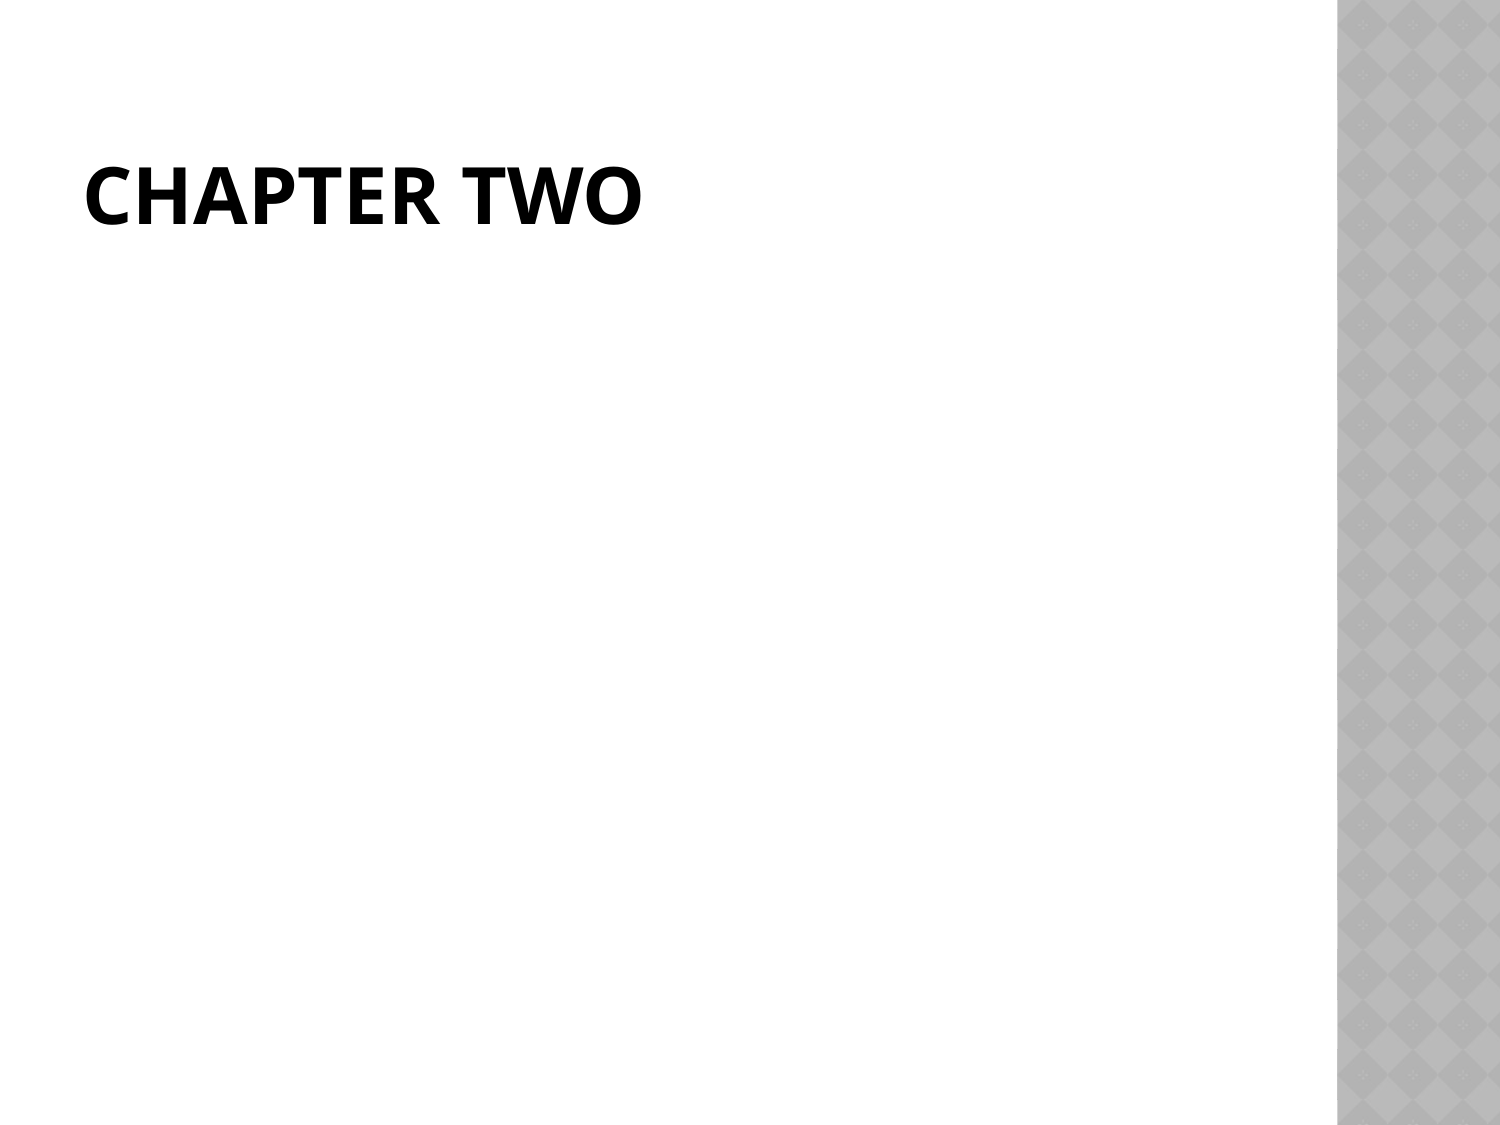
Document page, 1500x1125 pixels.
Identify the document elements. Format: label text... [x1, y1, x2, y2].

title Chapter two [75, 52, 1263, 240]
